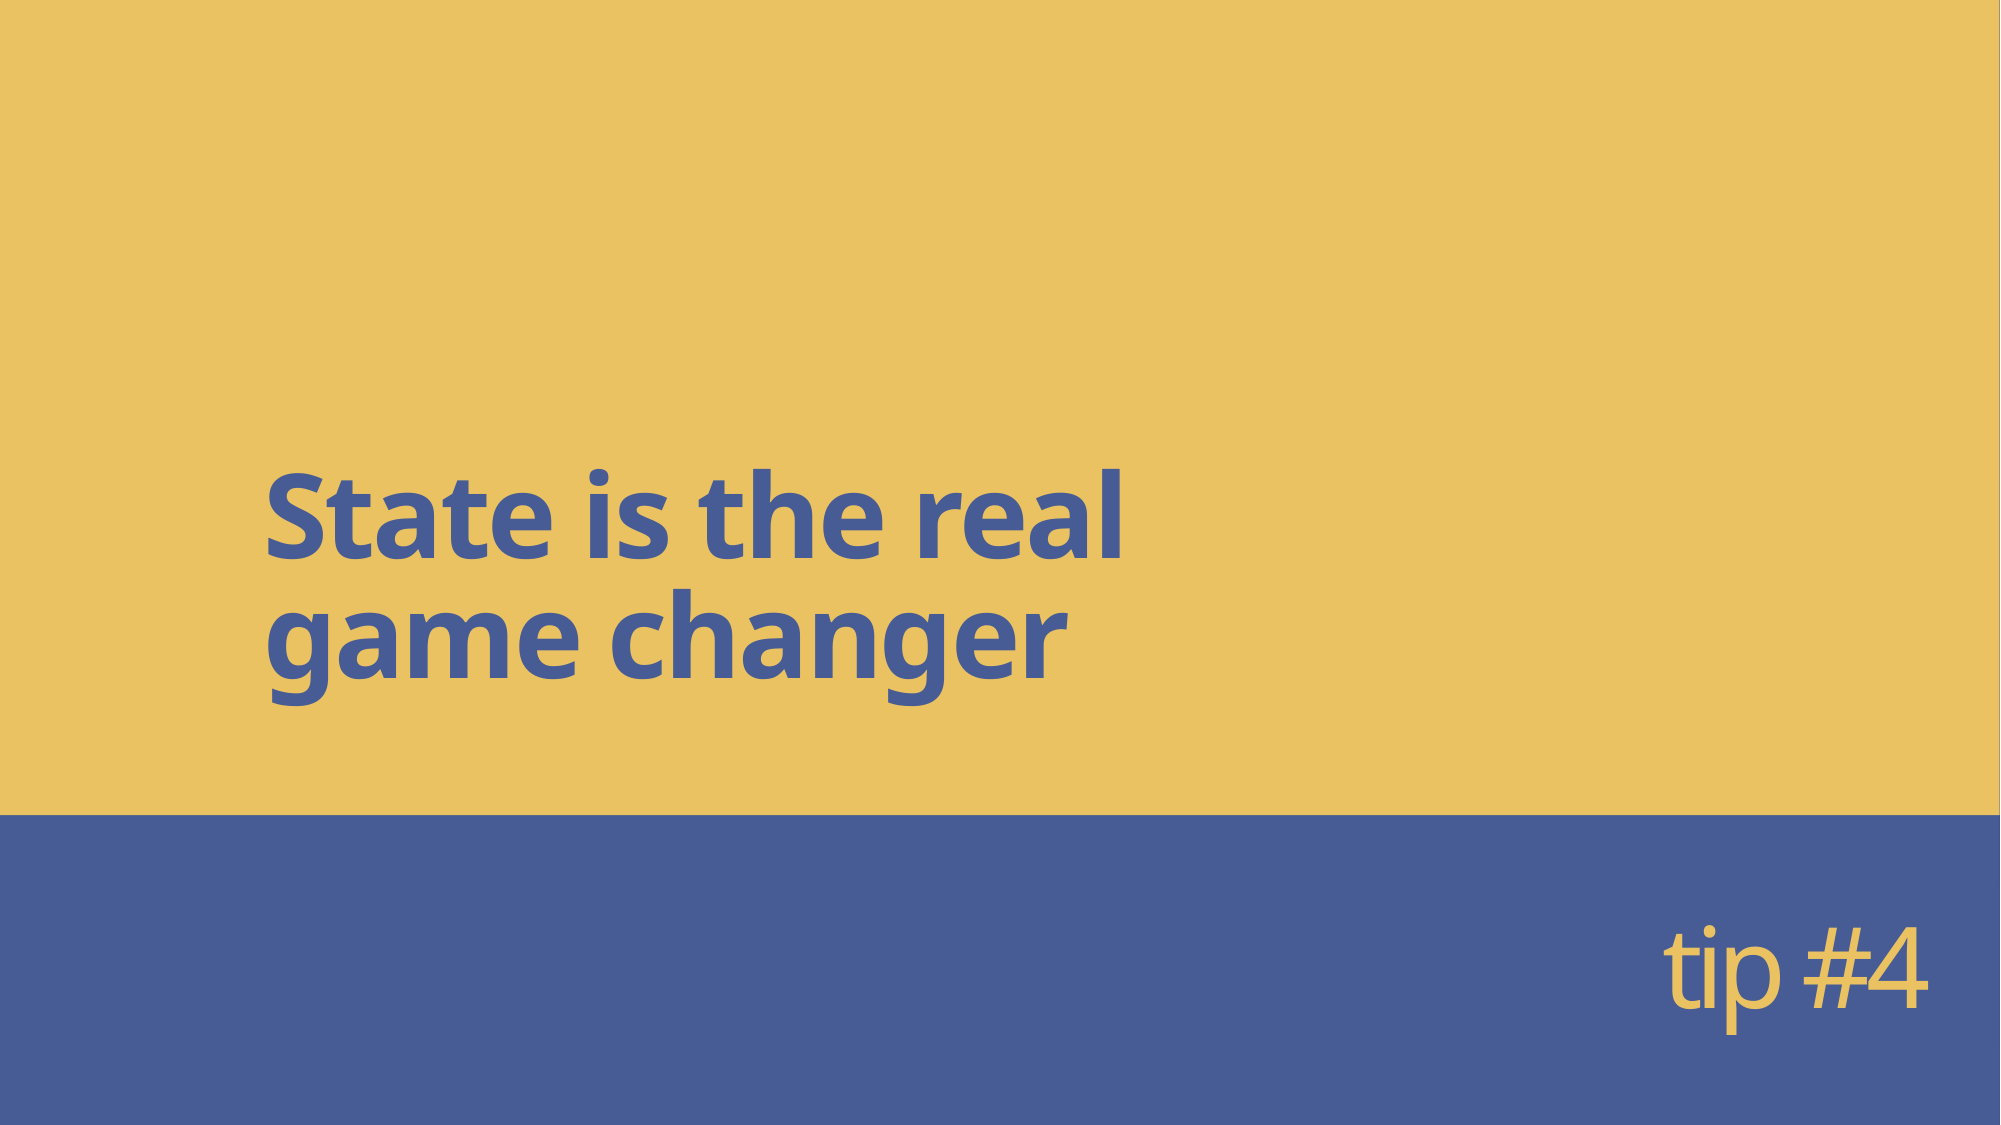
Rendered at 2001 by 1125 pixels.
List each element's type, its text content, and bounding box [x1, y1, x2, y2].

title State is the real game changer [248, 455, 1271, 710]
text_box [0, 816, 2000, 1125]
text_box [0, 0, 2000, 816]
text_box tip #4 [1082, 858, 1938, 1039]
